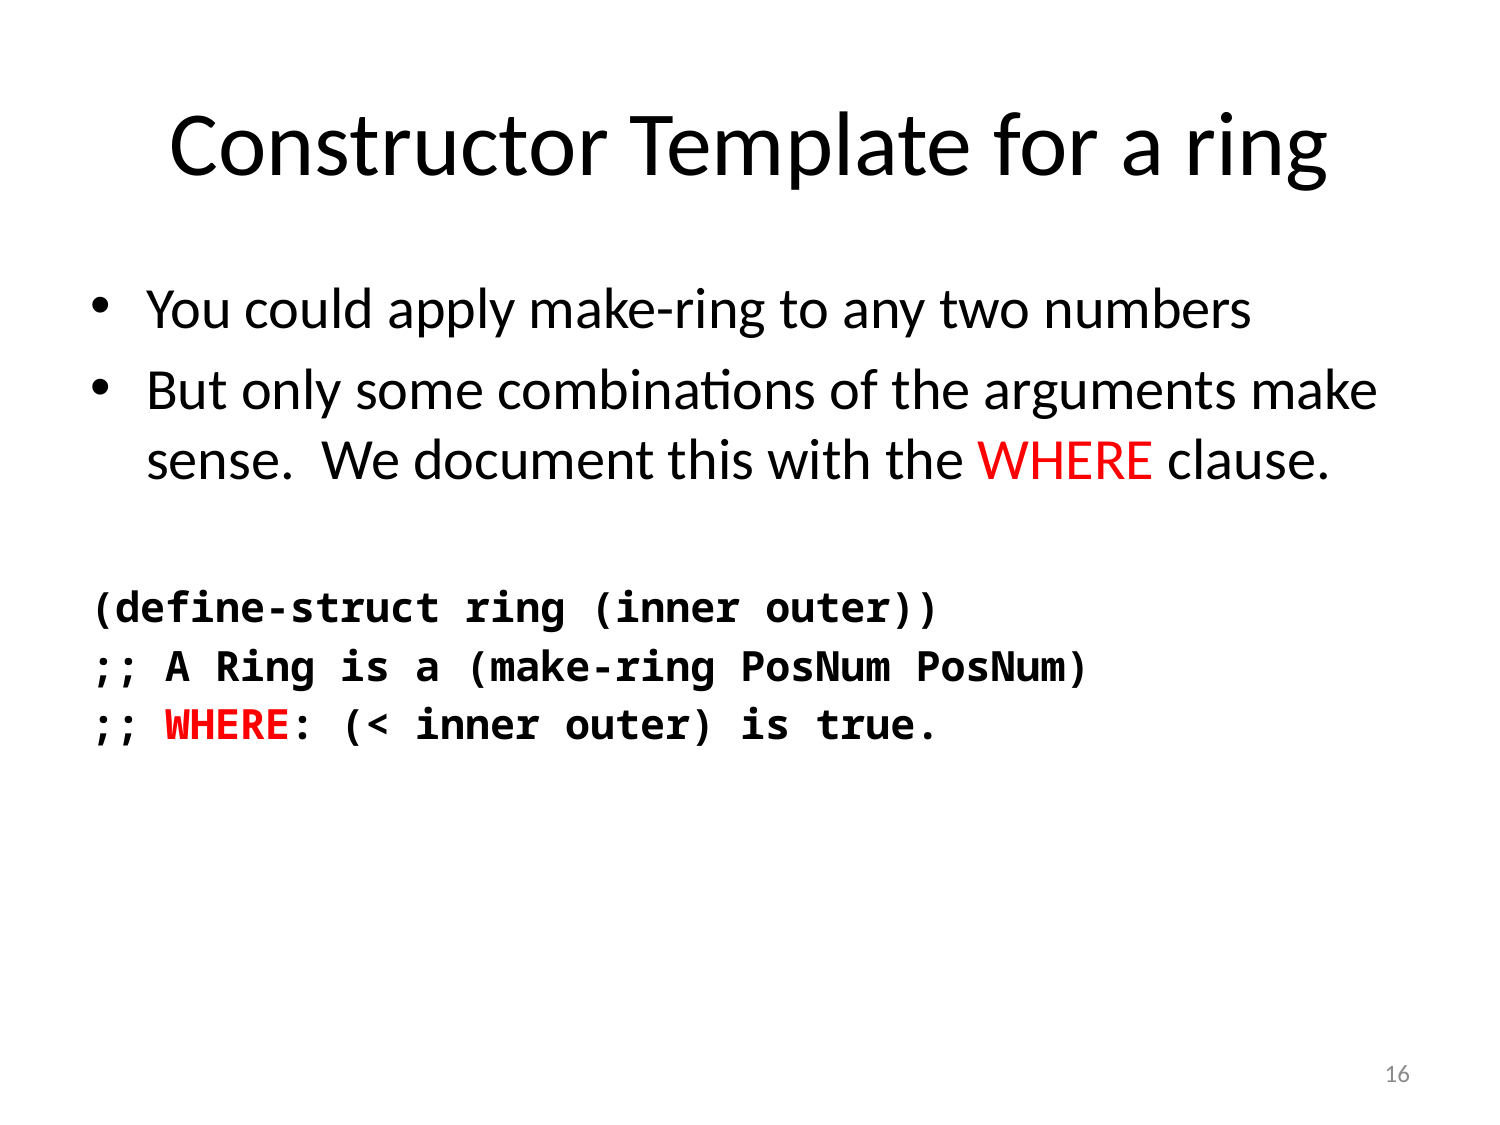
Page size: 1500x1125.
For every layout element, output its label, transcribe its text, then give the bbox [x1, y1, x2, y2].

slide_number 16 [1074, 1042, 1425, 1103]
title Constructor Template for a ring [75, 45, 1425, 233]
list You could apply make-ring to any two numbers But only some combinations of the arguments make sense. We document this with the WHERE clause. (define-struct ring (inner outer)) ;; A Ring is a (make-ring PosNum PosNum) ;; WHERE: (< inner outer) is true. [75, 262, 1425, 1005]
